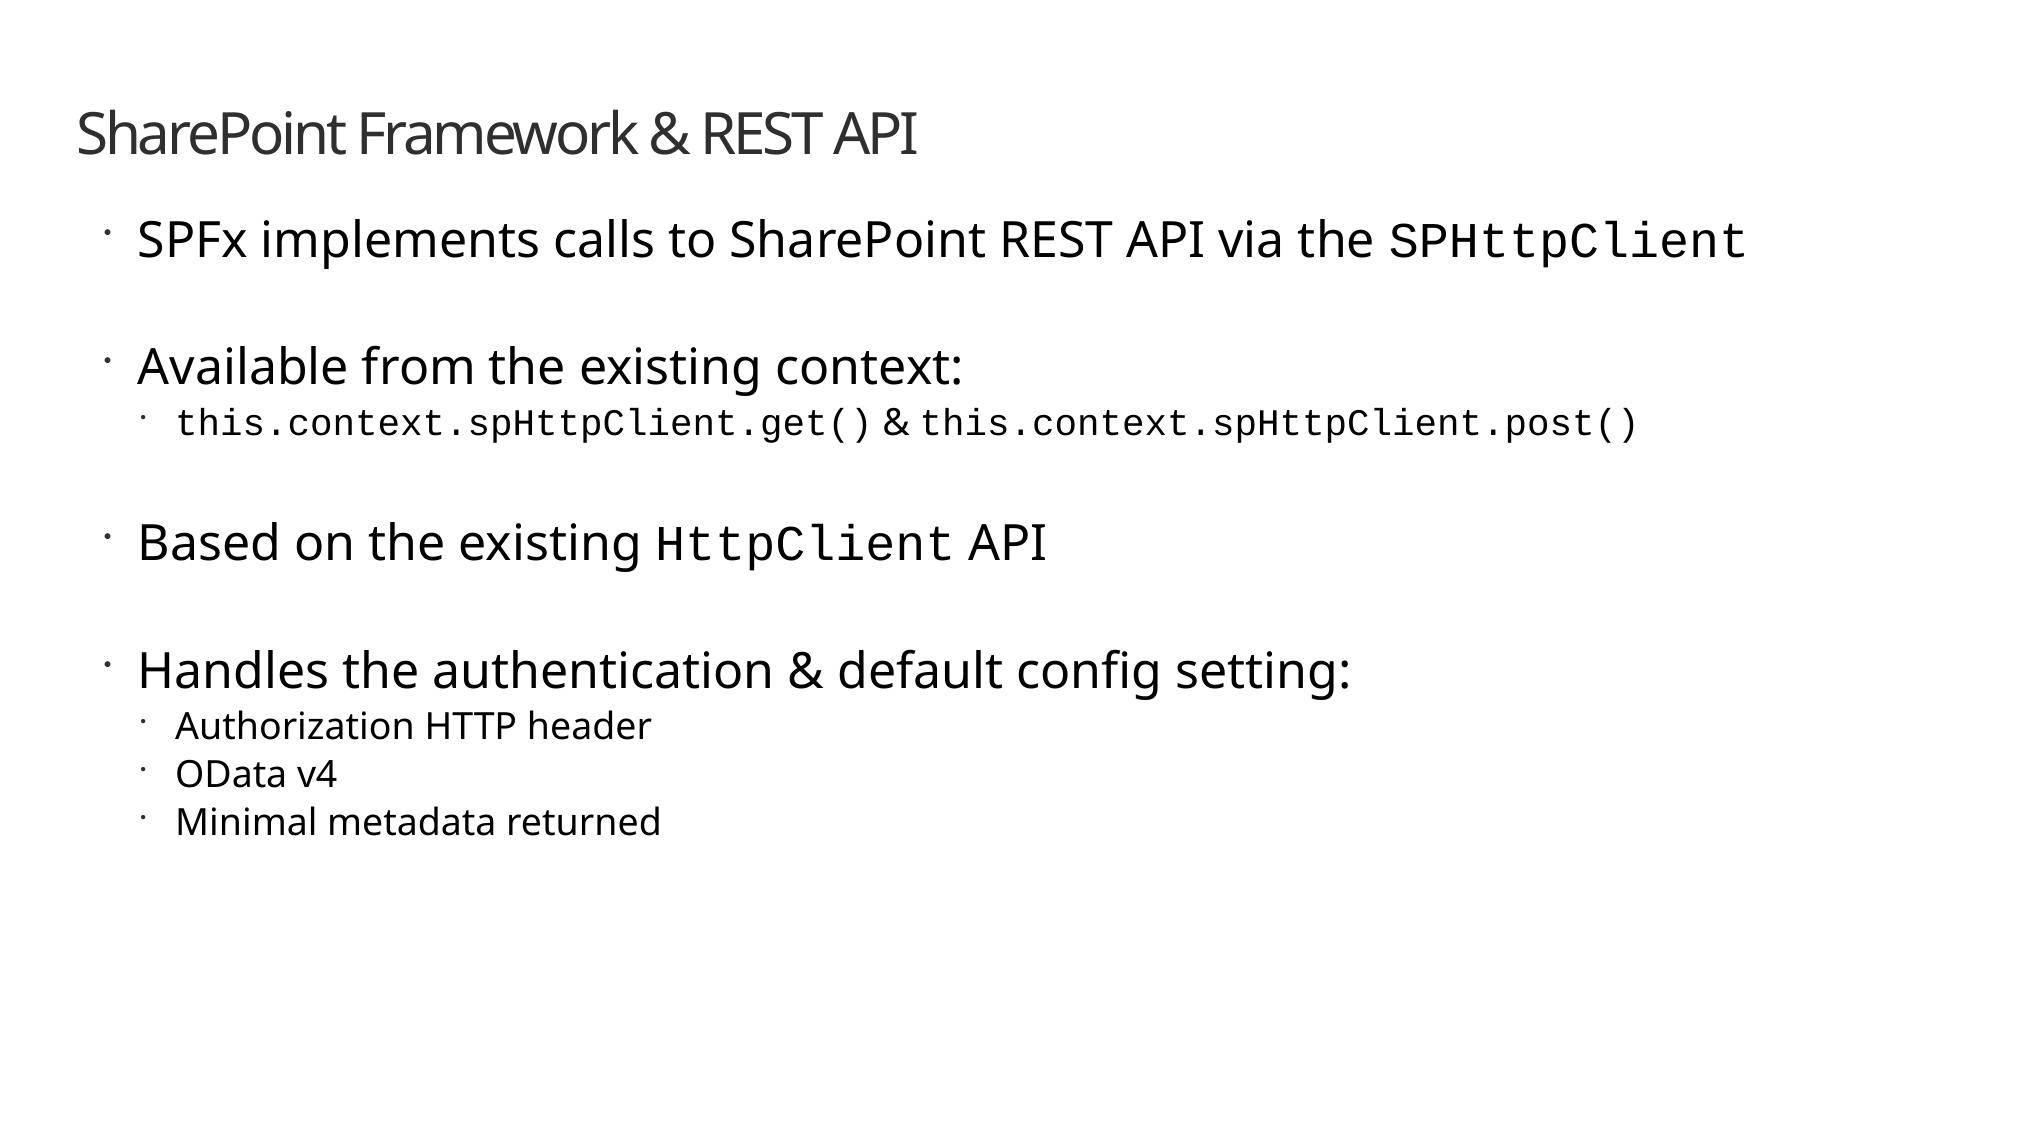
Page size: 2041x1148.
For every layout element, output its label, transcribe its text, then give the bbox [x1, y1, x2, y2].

list SPFx implements calls to SharePoint REST API via the SPHttpClient Available from the existing context: this.context.spHttpClient.get() & this.context.spHttpClient.post() Based on the existing HttpClient API Handles the authentication & default config setting: Authorization HTTP header OData v4 Minimal metadata returned [76, 198, 1975, 884]
title SharePoint Framework & REST API [76, 103, 1975, 172]
